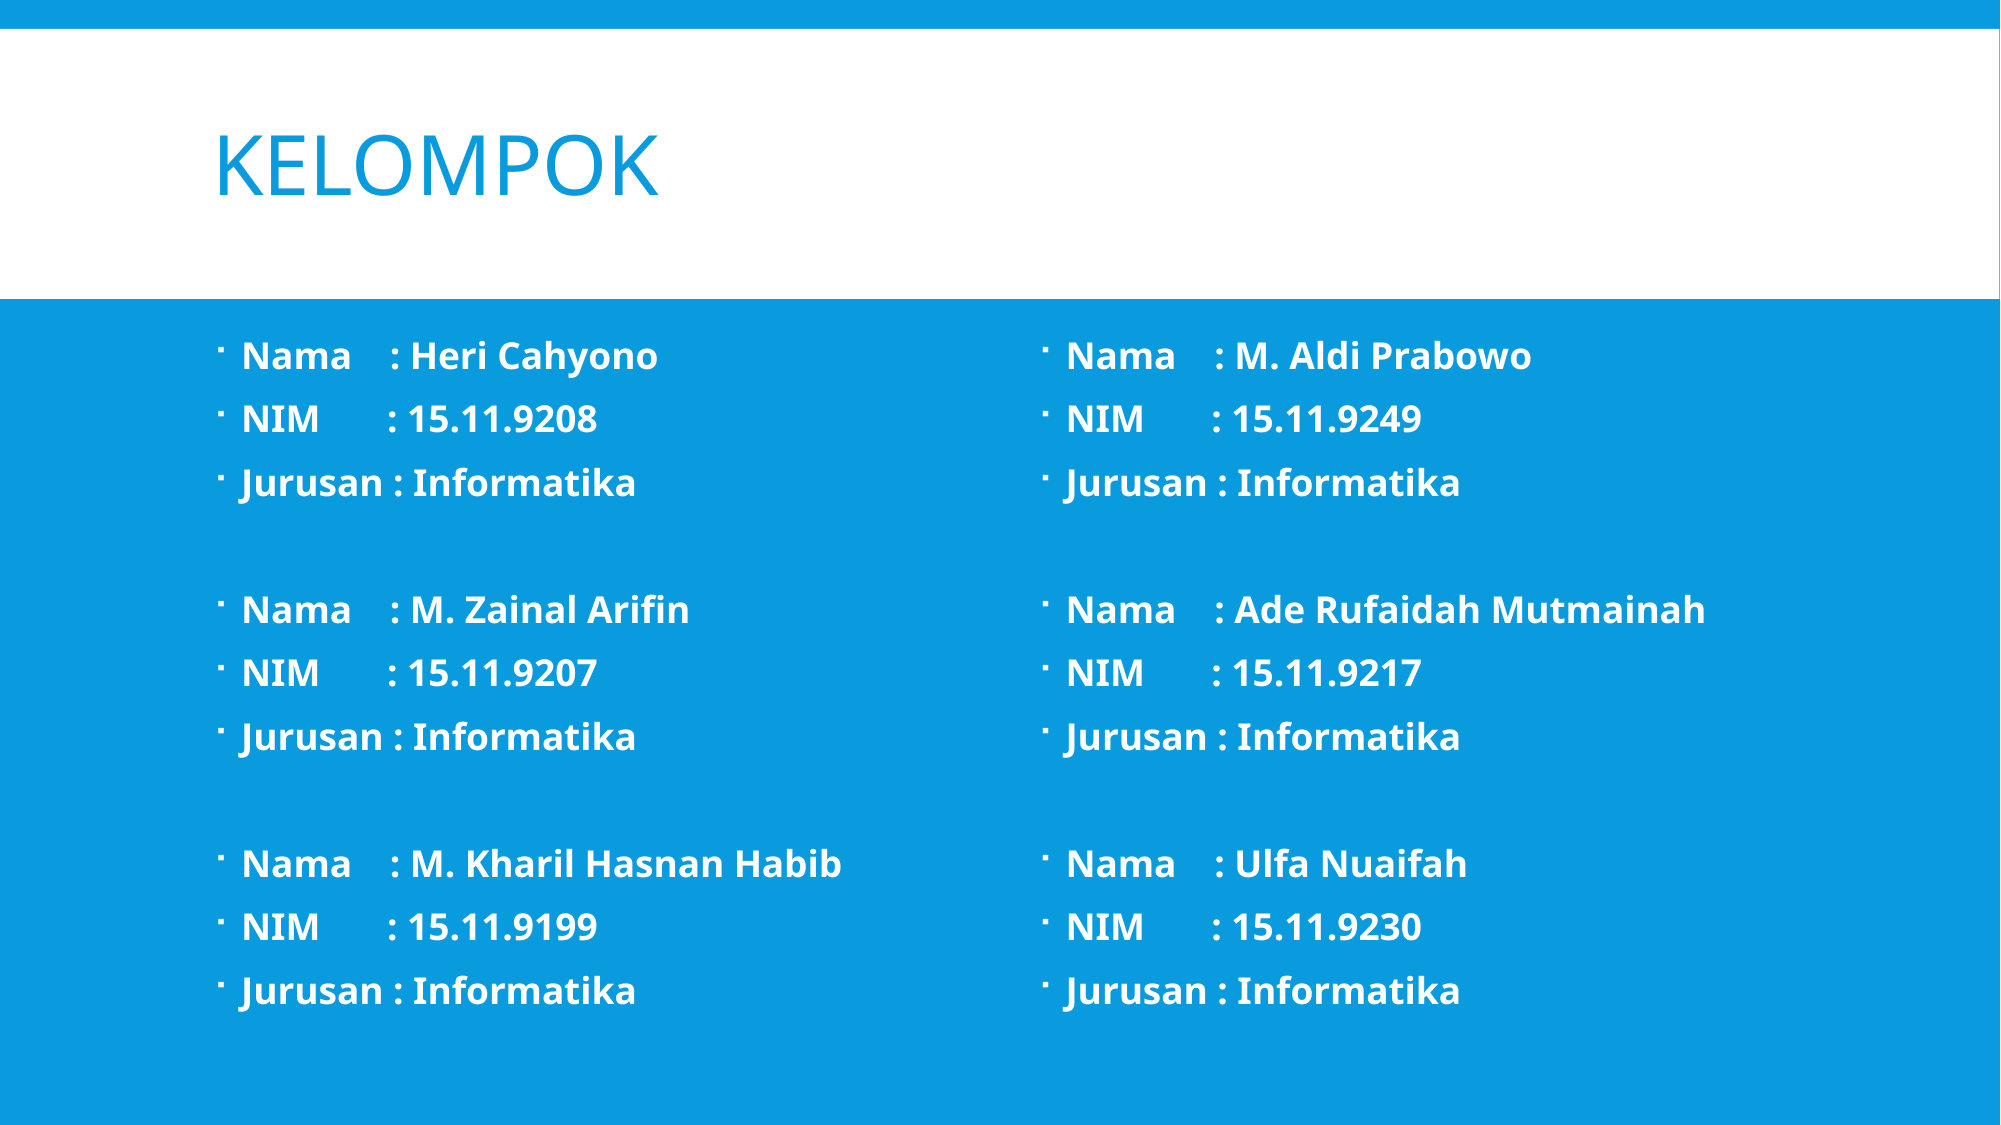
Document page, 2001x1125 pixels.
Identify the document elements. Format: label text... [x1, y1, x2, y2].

list Nama : M. Aldi Prabowo NIM : 15.11.9249 Jurusan : Informatika Nama : Ade Rufaidah Mutmainah NIM : 15.11.9217 Jurusan : Informatika Nama : Ulfa Nuaifah NIM : 15.11.9230 Jurusan : Informatika [1022, 329, 1803, 1020]
title KELOMPOK [197, 46, 1803, 295]
list Nama : Heri Cahyono NIM : 15.11.9208 Jurusan : Informatika Nama : M. Zainal Arifin NIM : 15.11.9207 Jurusan : Informatika Nama : M. Kharil Hasnan Habib NIM : 15.11.9199 Jurusan : Informatika [197, 329, 978, 1020]
